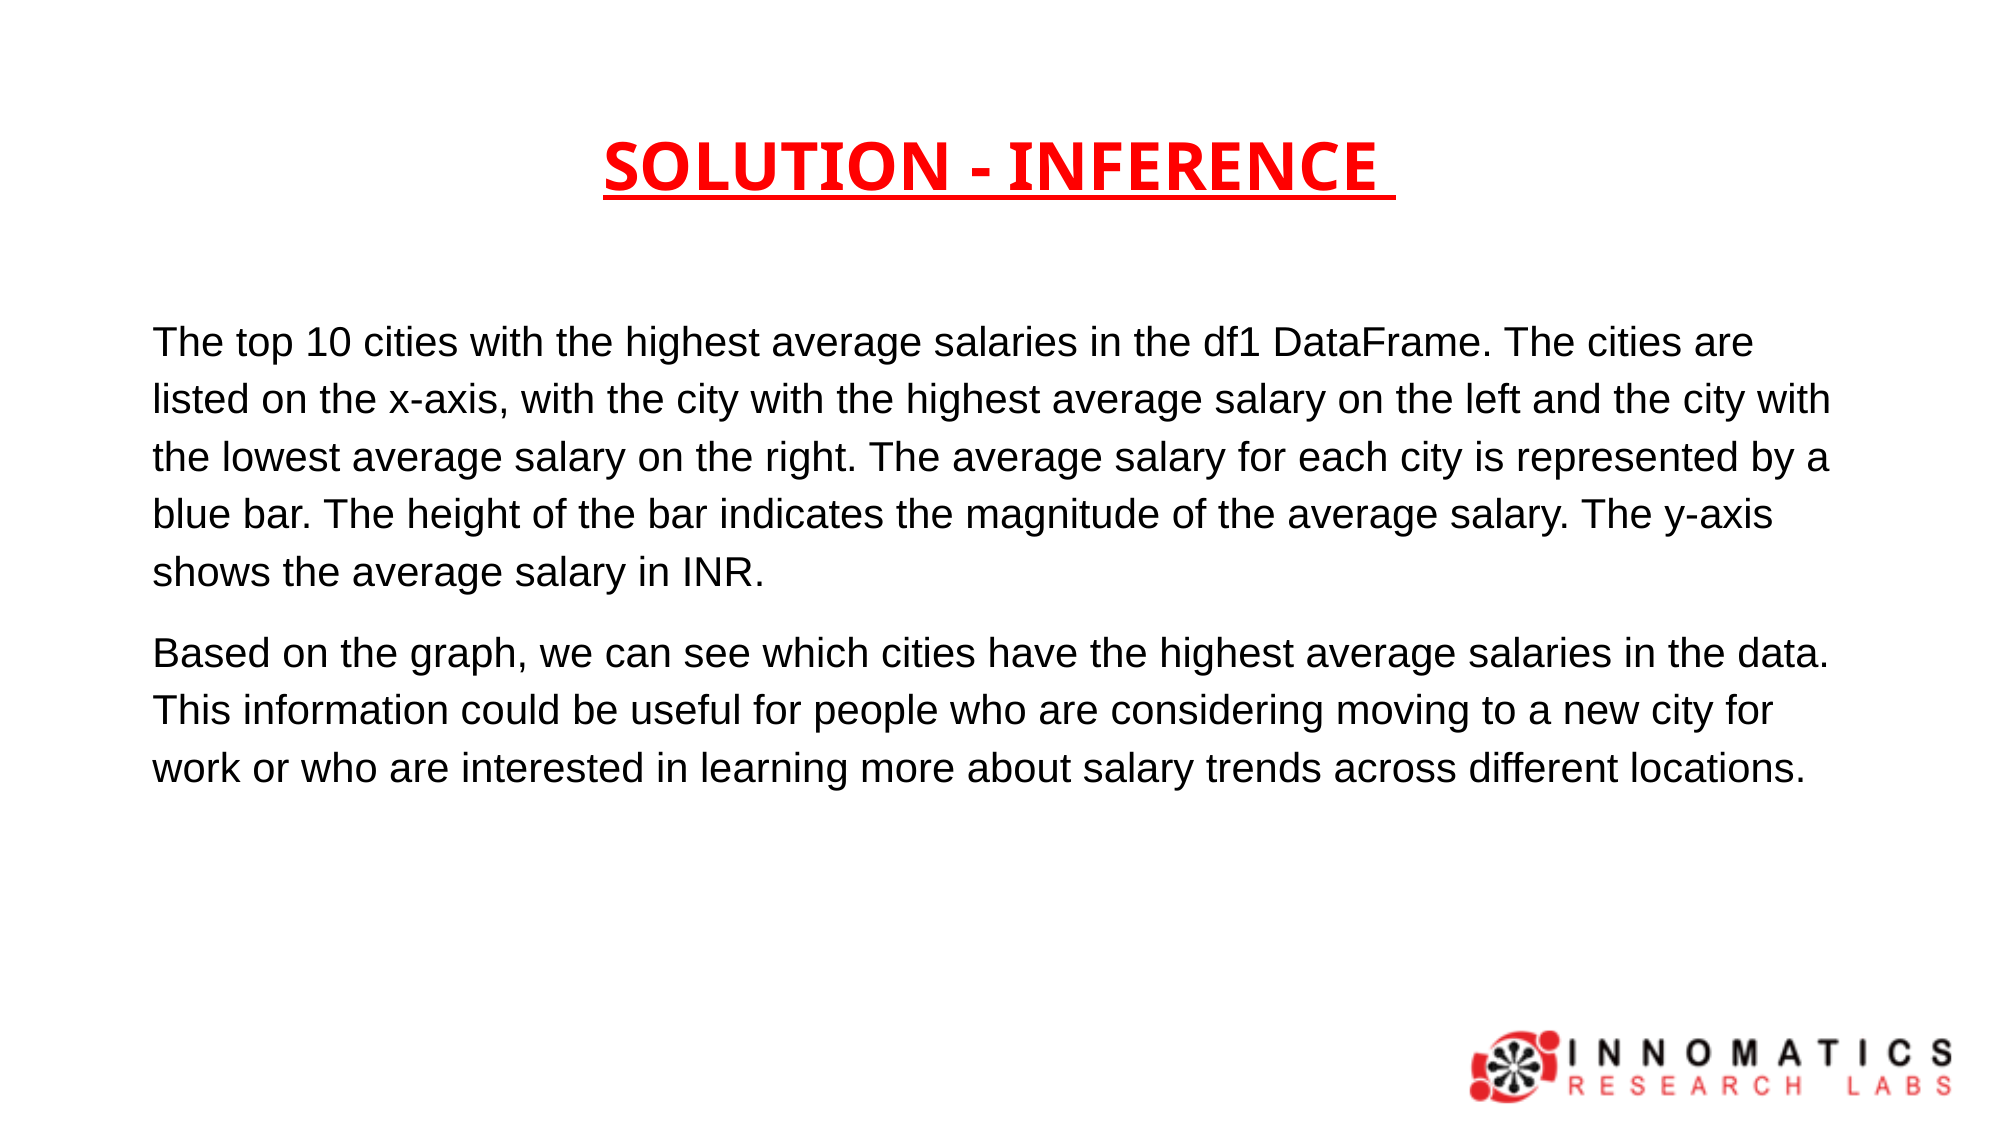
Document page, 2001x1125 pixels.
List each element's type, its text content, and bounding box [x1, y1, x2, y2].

list The top 10 cities with the highest average salaries in the df1 DataFrame. The cities are listed on the x-axis, with the city with the highest average salary on the left and the city with the lowest average salary on the right. The average salary for each city is represented by a blue bar. The height of the bar indicates the magnitude of the average salary. The y-axis shows the average salary in INR. Based on the graph, we can see which cities have the highest average salaries in the data. This information could be useful for people who are considering moving to a new city for work or who are interested in learning more about salary trends across different locations. [137, 299, 1863, 1014]
picture [1445, 1014, 1975, 1125]
title SOLUTION - INFERENCE [137, 59, 1863, 278]
